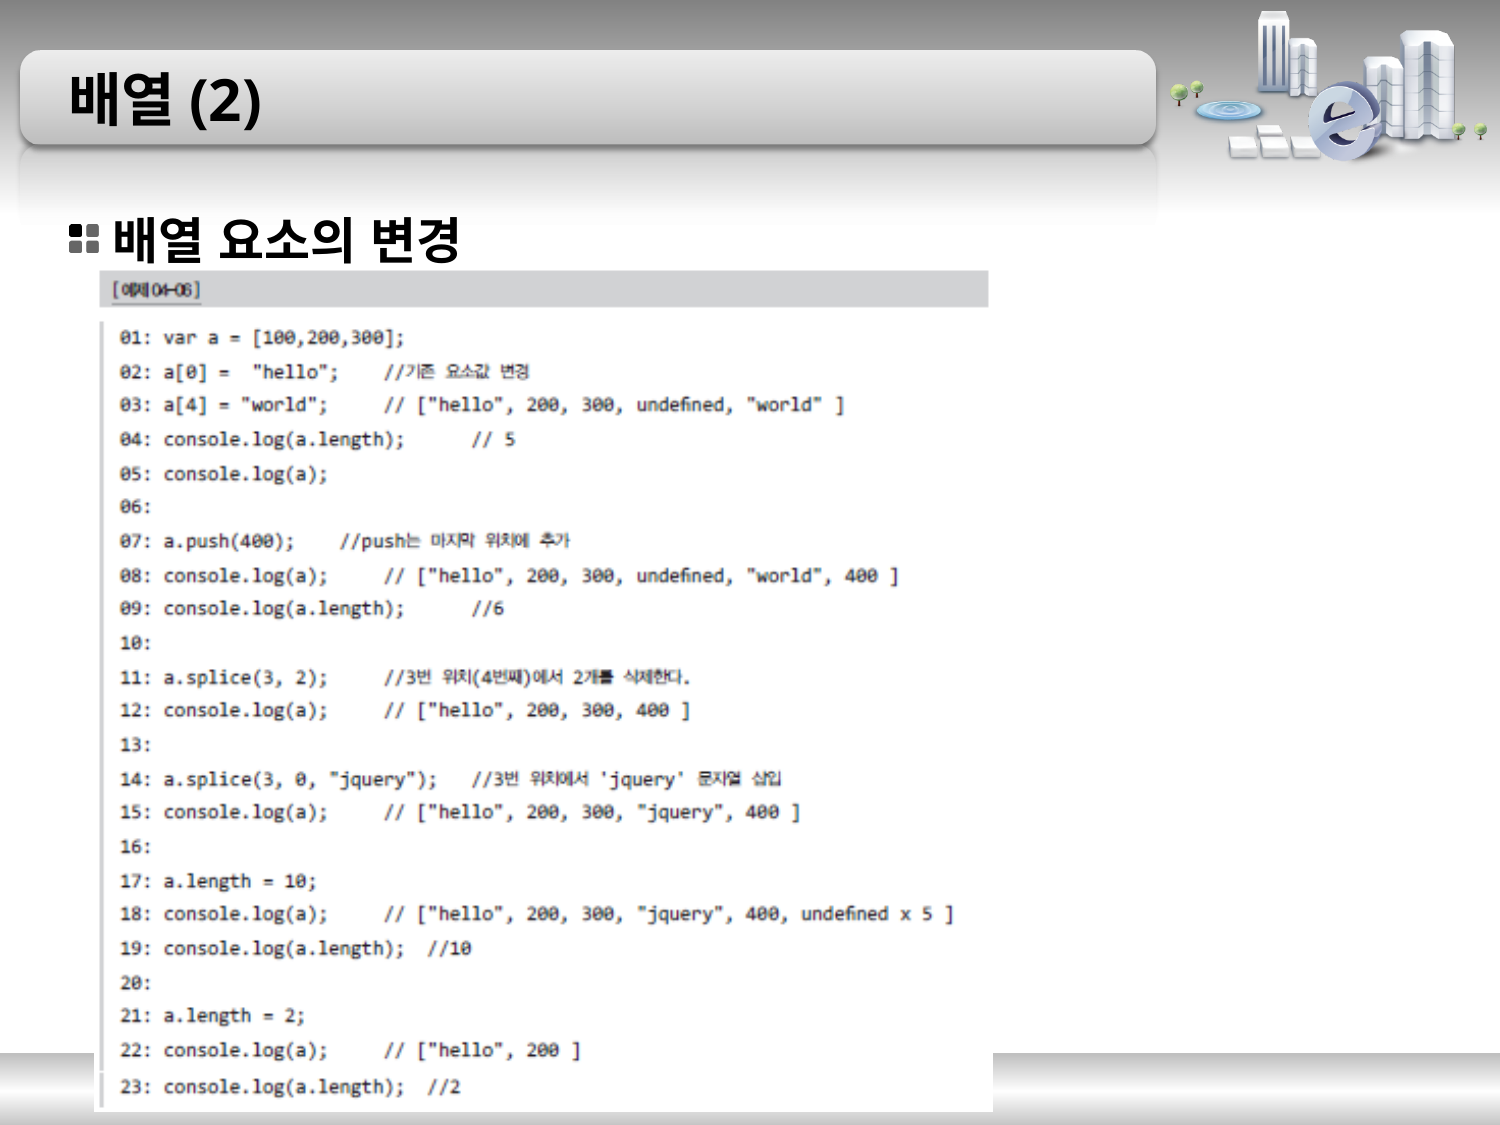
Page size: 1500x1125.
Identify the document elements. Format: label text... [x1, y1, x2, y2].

picture [1170, 11, 1487, 177]
picture [94, 266, 993, 1113]
picture [9, 46, 1166, 243]
title 배열(2) [52, 55, 1404, 156]
list 배열 요소의 변경 [54, 195, 1448, 1036]
picture [69, 224, 99, 253]
